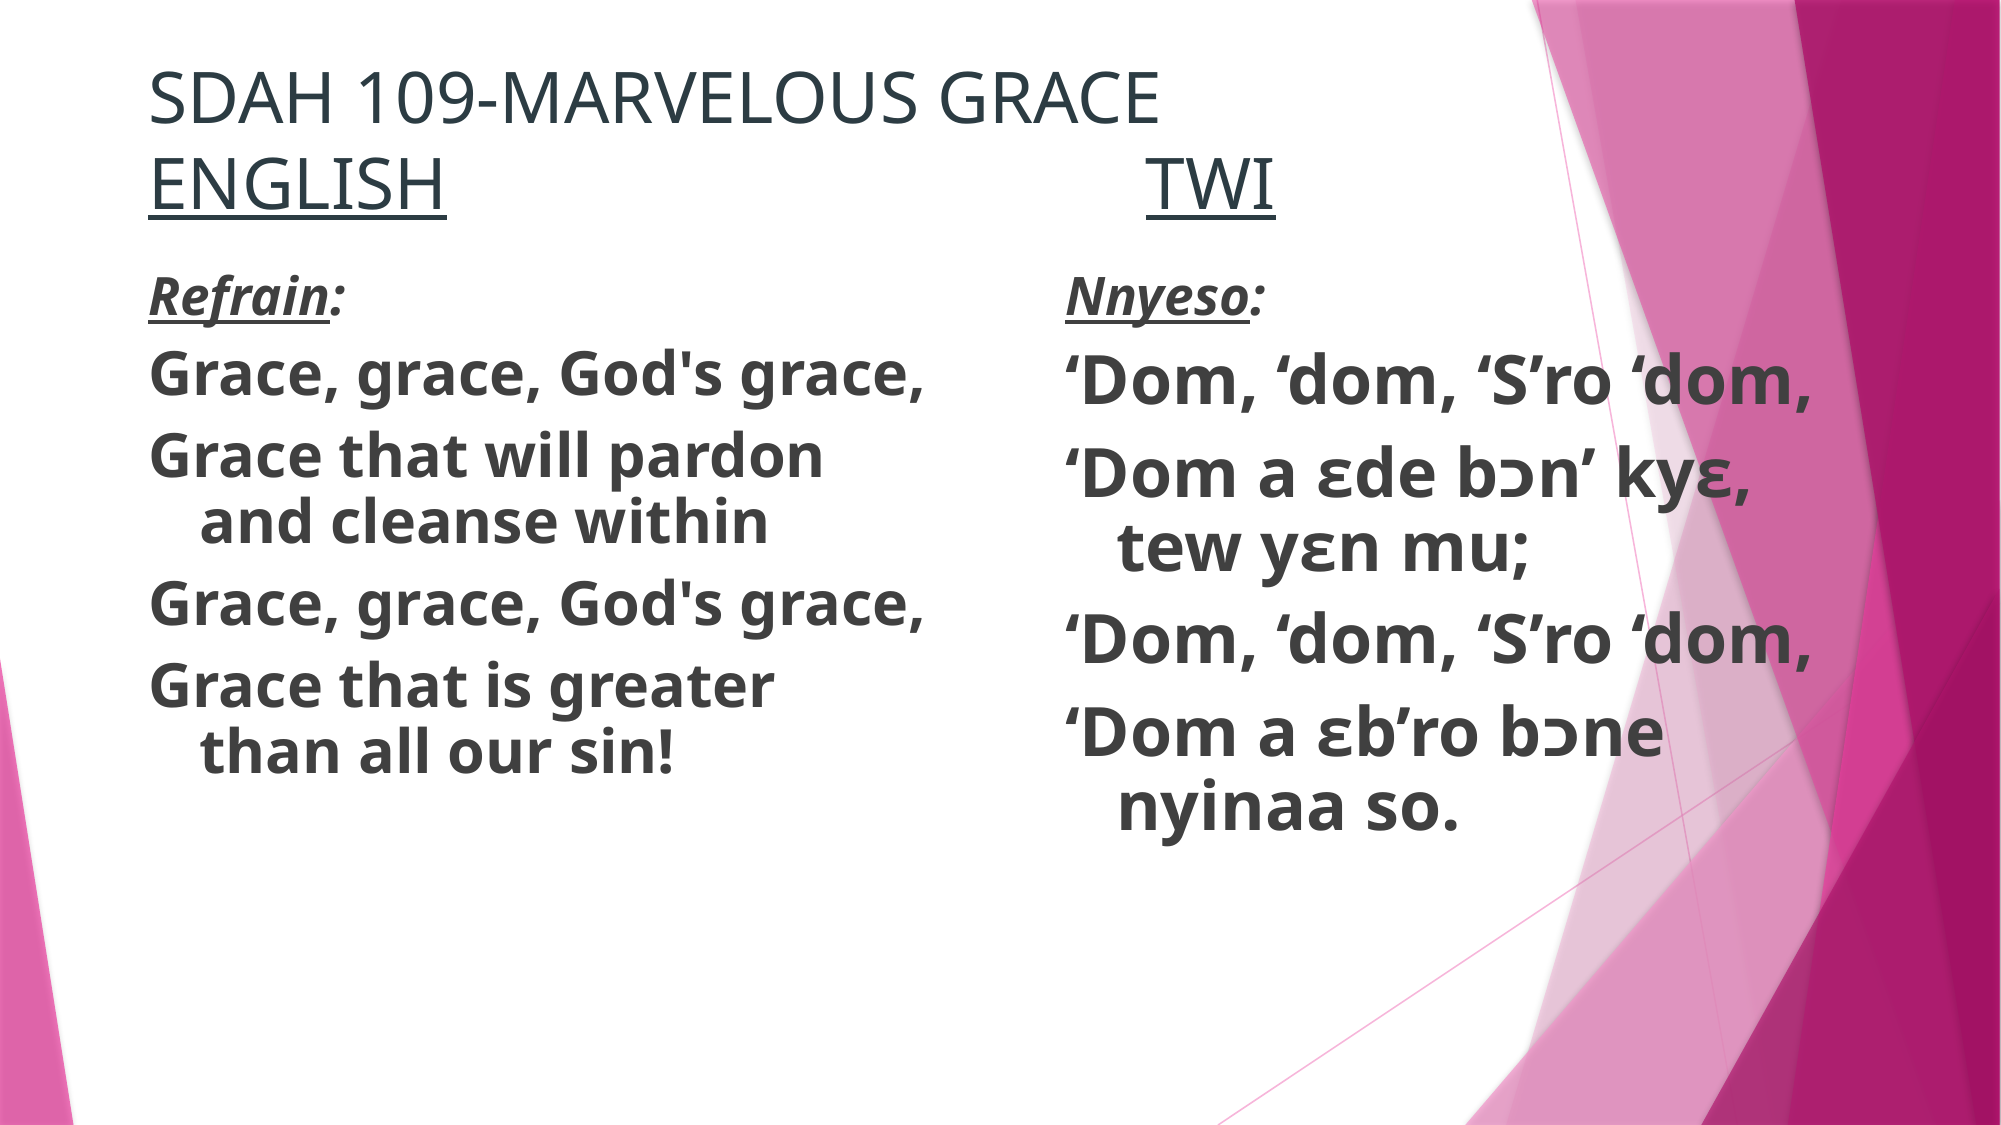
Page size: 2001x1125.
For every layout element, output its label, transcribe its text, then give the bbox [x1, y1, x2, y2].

list Refrain: Grace, grace, God's grace, Grace that will pardon and cleanse within Grace, grace, God's grace, Grace that is greater than all our sin! [133, 262, 950, 938]
list Nnyeso: ‘Dom, ‘dom, ‘S’ro ‘dom, ‘Dom a εde bכn’ kyε, tew yεn mu; ‘Dom, ‘dom, ‘S’ro ‘dom, ‘Dom a εb’ro bכne nyinaa so. [1050, 262, 1867, 938]
title SDAH 109-MARVELOUS GRACE ENGLISH TWI [133, 45, 1867, 233]
